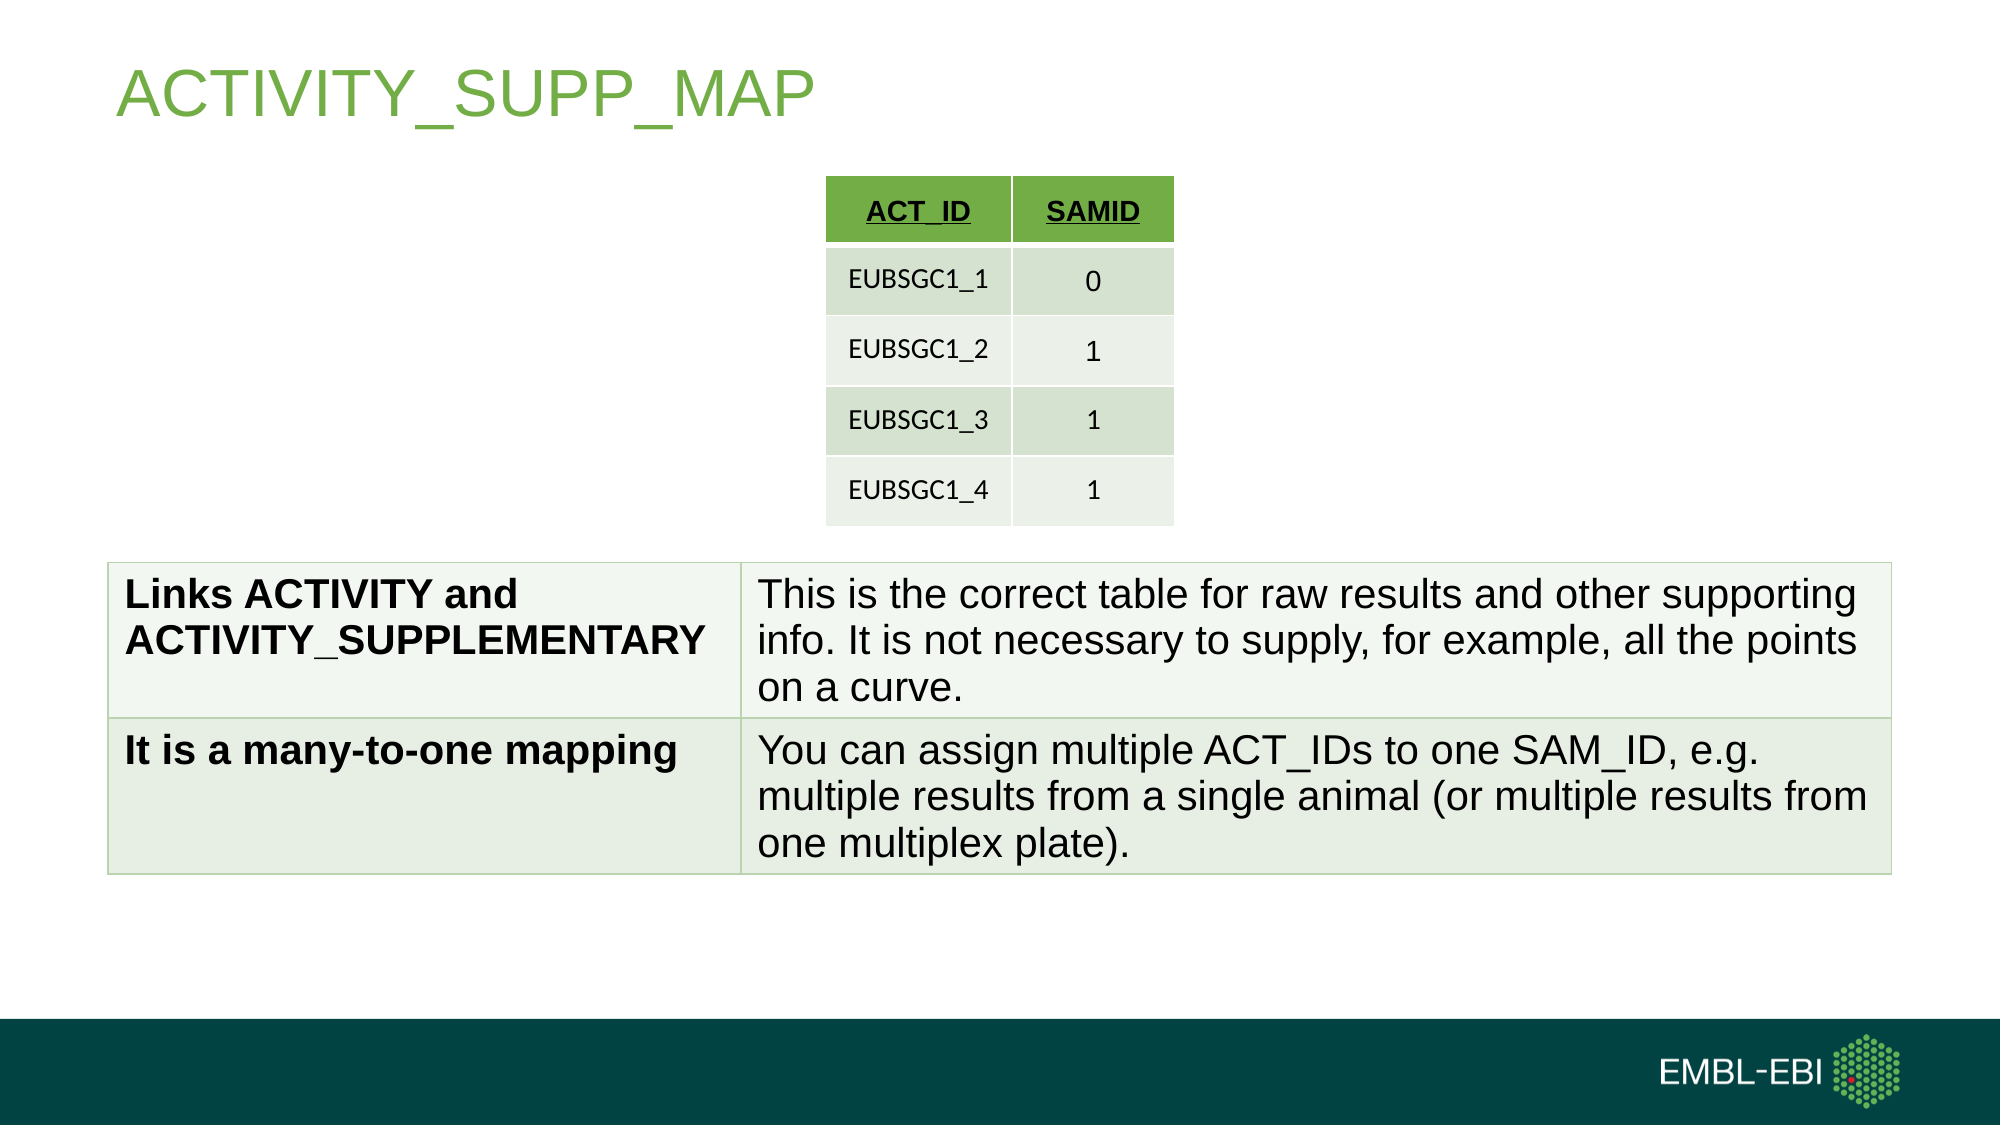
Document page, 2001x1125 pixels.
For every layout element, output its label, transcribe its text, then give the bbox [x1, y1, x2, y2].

table_cell EUBSGC1_2 [826, 316, 1011, 385]
table_cell 1 [1013, 457, 1174, 526]
table_cell EUBSGC1_1 [826, 248, 1011, 315]
table_header Links ACTIVITY and ACTIVITY_SUPPLEMENTARY [109, 563, 740, 717]
table_cell EUBSGC1_4 [826, 457, 1011, 526]
table_header This is the correct table for raw results and other supporting info. It is not necessary to supply, for example, all the points on a curve. [742, 563, 1891, 717]
table_cell 1 [1013, 316, 1174, 385]
title ACTIVITY_SUPP_MAP [116, 50, 1900, 175]
table_cell It is a many-to-one mapping [109, 719, 740, 873]
table_cell EUBSGC1_3 [826, 387, 1011, 455]
table_header ACT_ID [826, 176, 1011, 242]
table_cell You can assign multiple ACT_IDs to one SAM_ID, e.g. multiple results from a single animal (or multiple results from one multiplex plate). [742, 719, 1891, 873]
picture [1661, 1034, 1900, 1109]
table_cell 1 [1013, 387, 1174, 455]
table_header SAMID [1013, 176, 1174, 242]
table_cell 0 [1013, 248, 1174, 315]
